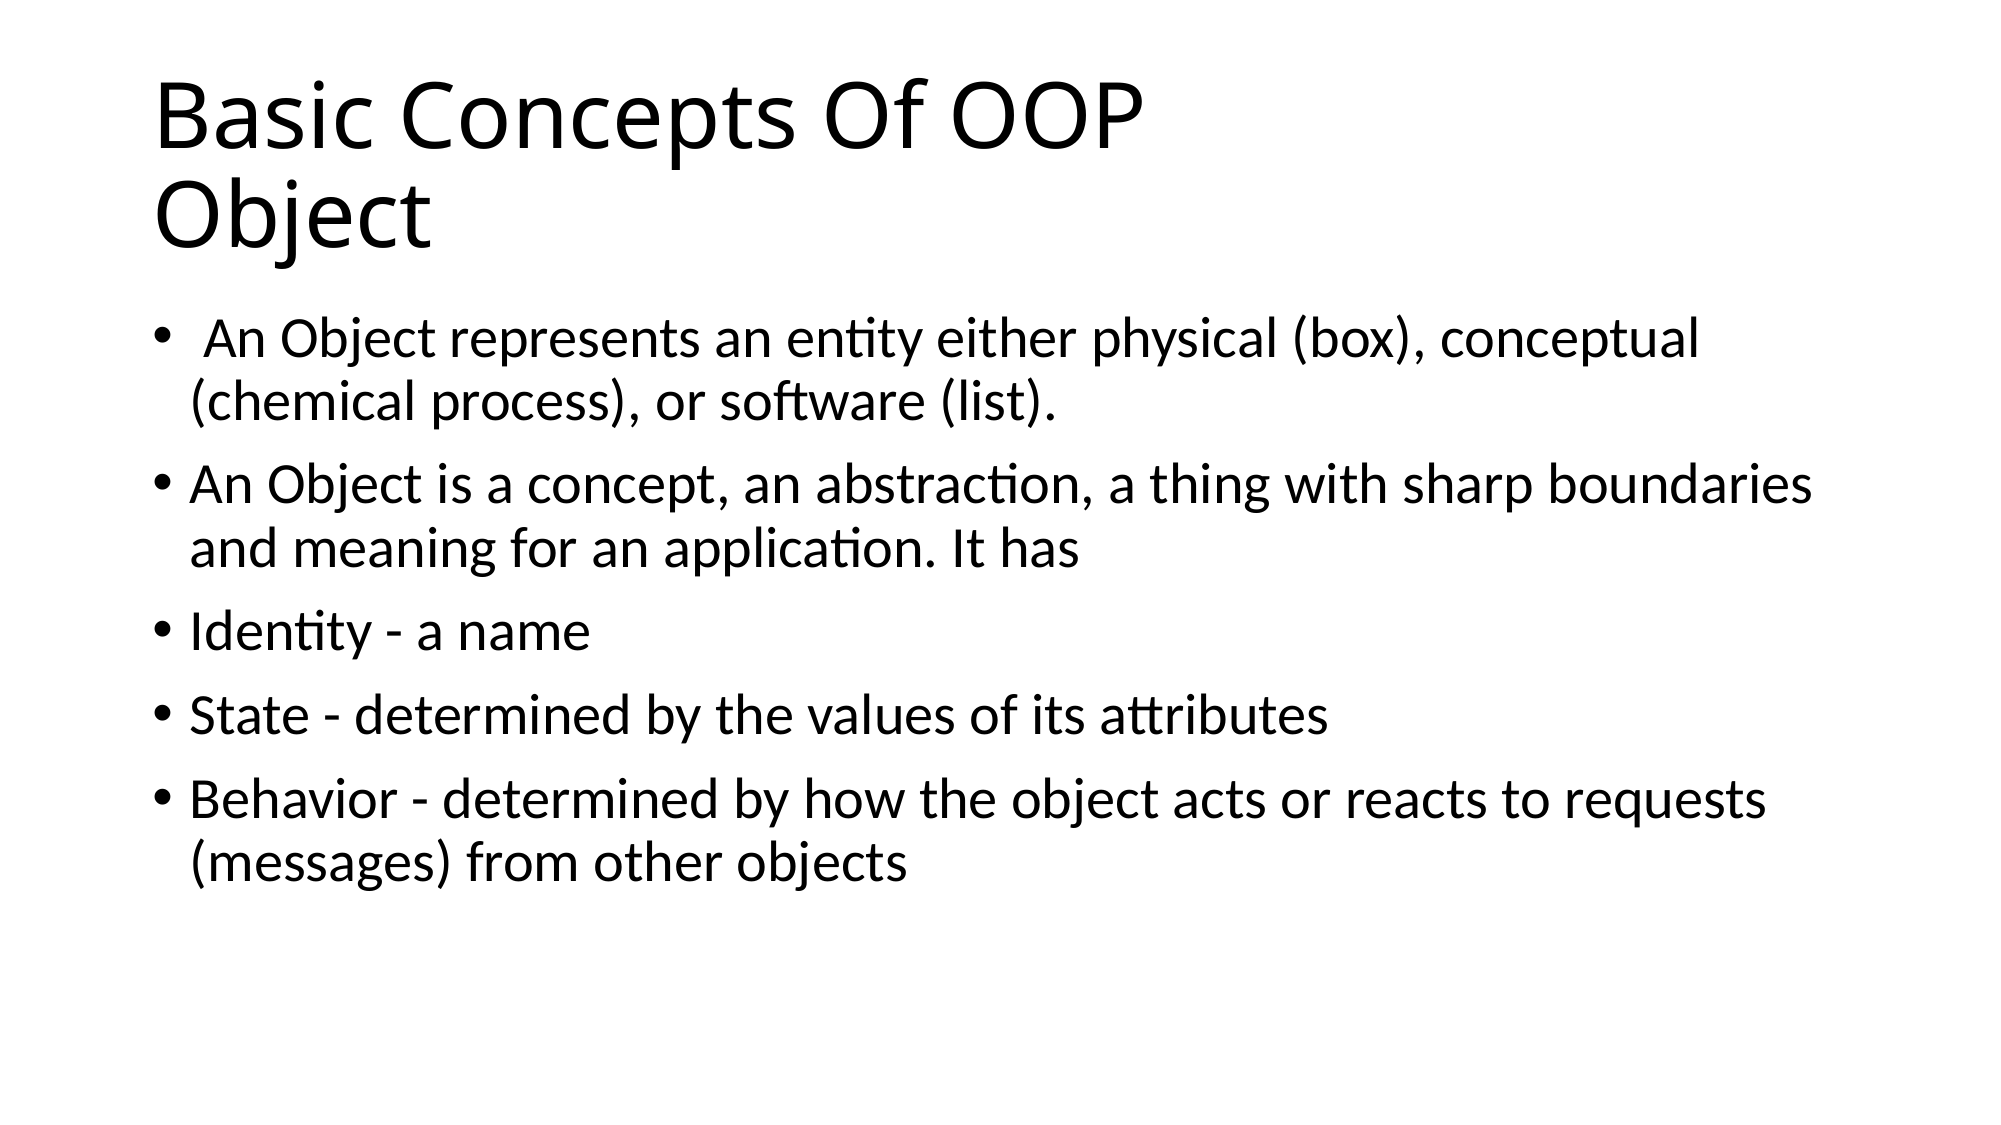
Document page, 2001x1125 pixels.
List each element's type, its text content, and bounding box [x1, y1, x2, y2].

list An Object represents an entity either physical (box), conceptual (chemical process), or software (list). An Object is a concept, an abstraction, a thing with sharp boundaries and meaning for an application. It has Identity - a name State - determined by the values of its attributes Behavior - determined by how the object acts or reacts to requests (messages) from other objects [137, 299, 1863, 1014]
title Basic Concepts Of OOP Object [137, 59, 1863, 278]
